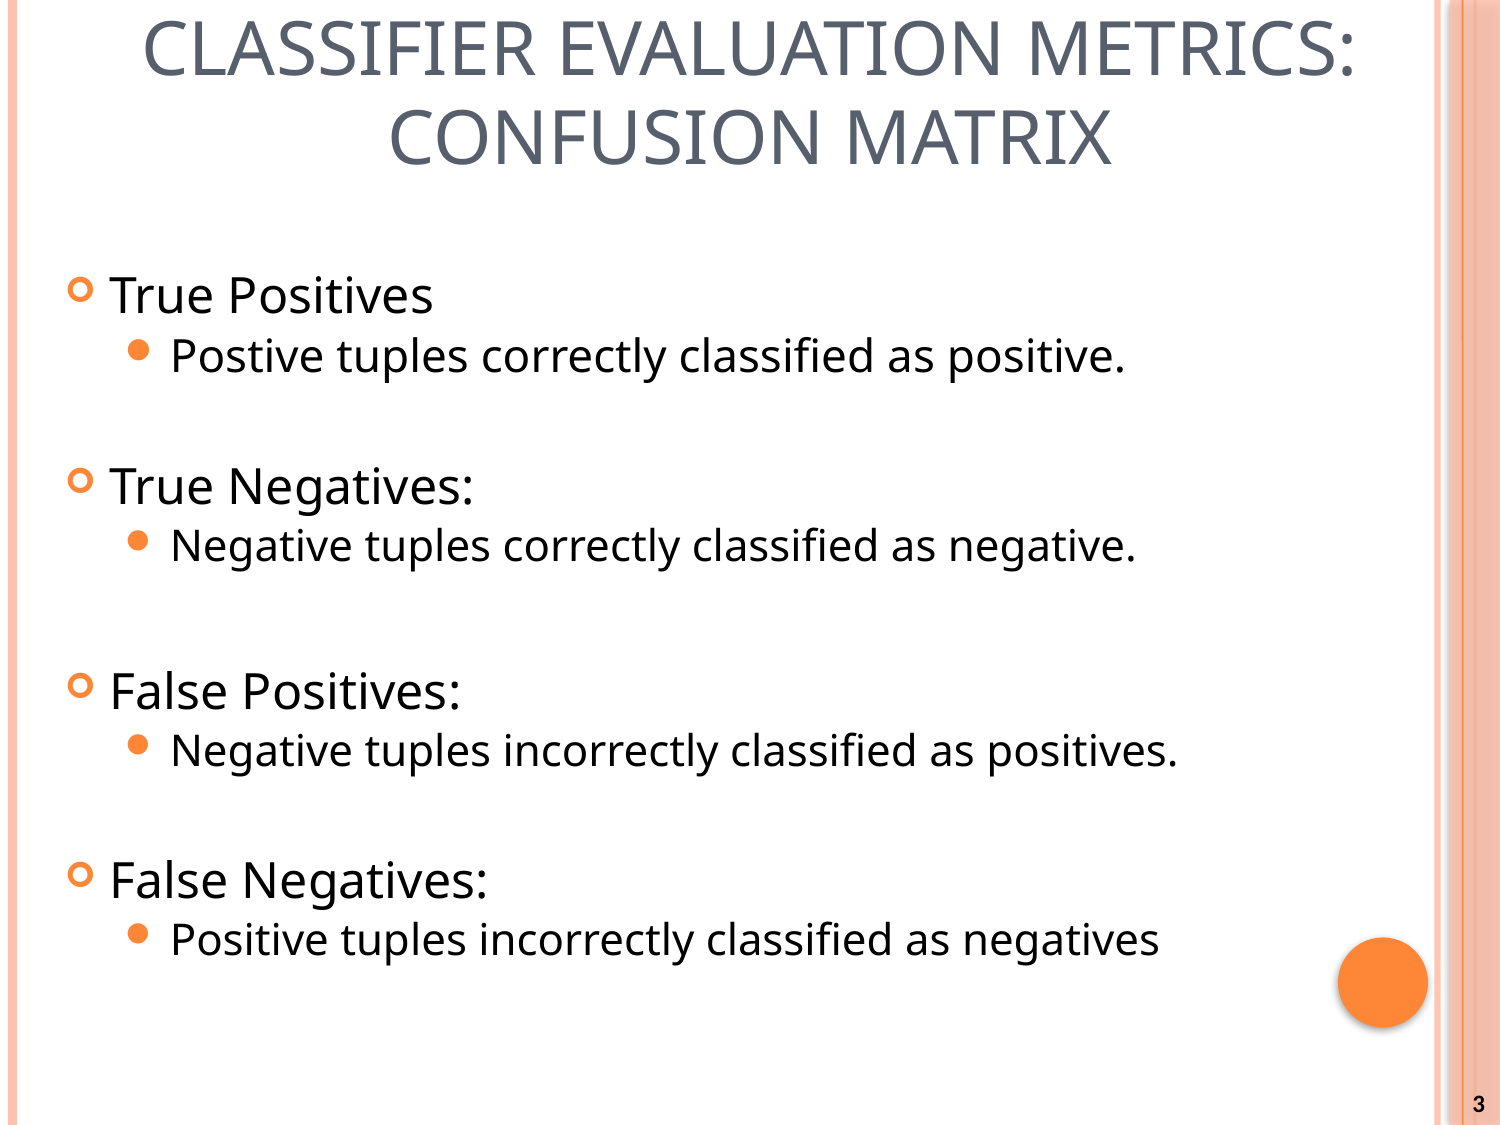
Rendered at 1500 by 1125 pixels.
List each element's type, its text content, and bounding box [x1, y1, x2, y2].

text_box 3 [1187, 1062, 1500, 1125]
list True Positives Postive tuples correctly classified as positive. True Negatives: Negative tuples correctly classified as negative. False Positives: Negative tuples incorrectly classified as positives. False Negatives: Positive tuples incorrectly classified as negatives [50, 262, 1438, 1088]
title Classifier Evaluation Metrics: Confusion Matrix [0, 0, 1500, 188]
